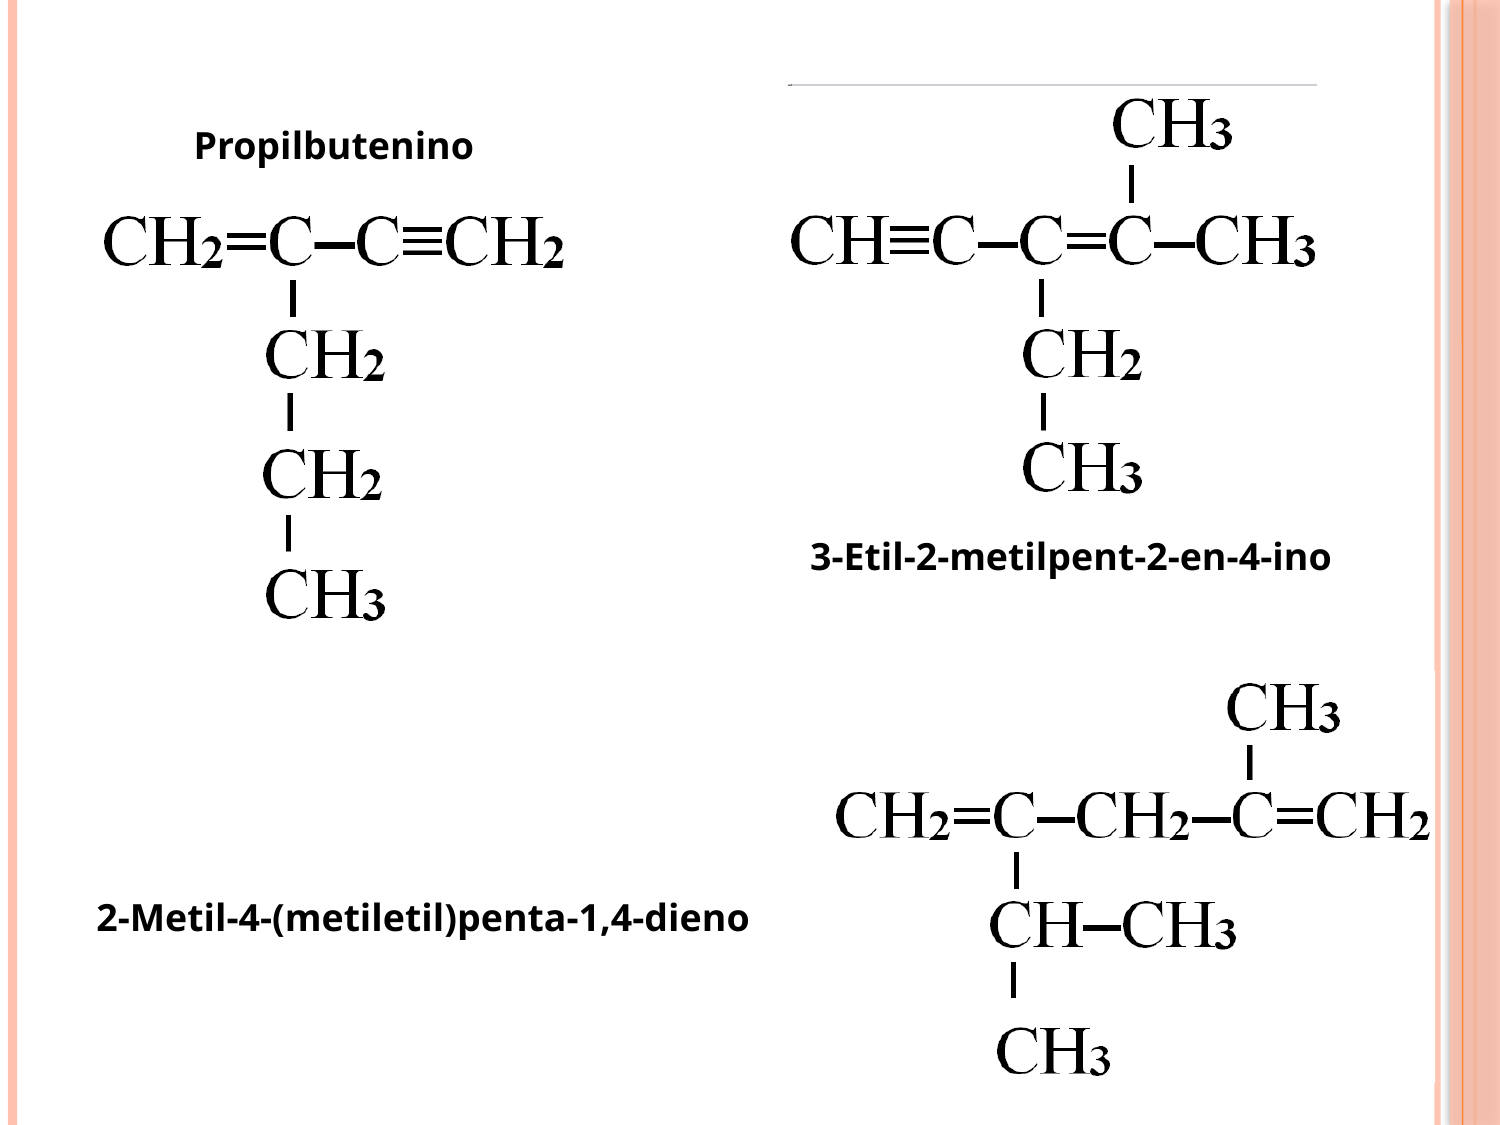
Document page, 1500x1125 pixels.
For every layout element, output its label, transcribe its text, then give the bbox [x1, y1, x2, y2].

text_box 2-Metil-4-(metiletil)penta-1,4-dieno [81, 886, 766, 947]
picture [787, 84, 1318, 500]
text_box Propilbutenino [178, 115, 490, 175]
picture [833, 671, 1436, 1083]
picture [99, 210, 569, 622]
text_box 3-Etil-2-metilpent-2-en-4-ino [795, 525, 1348, 586]
